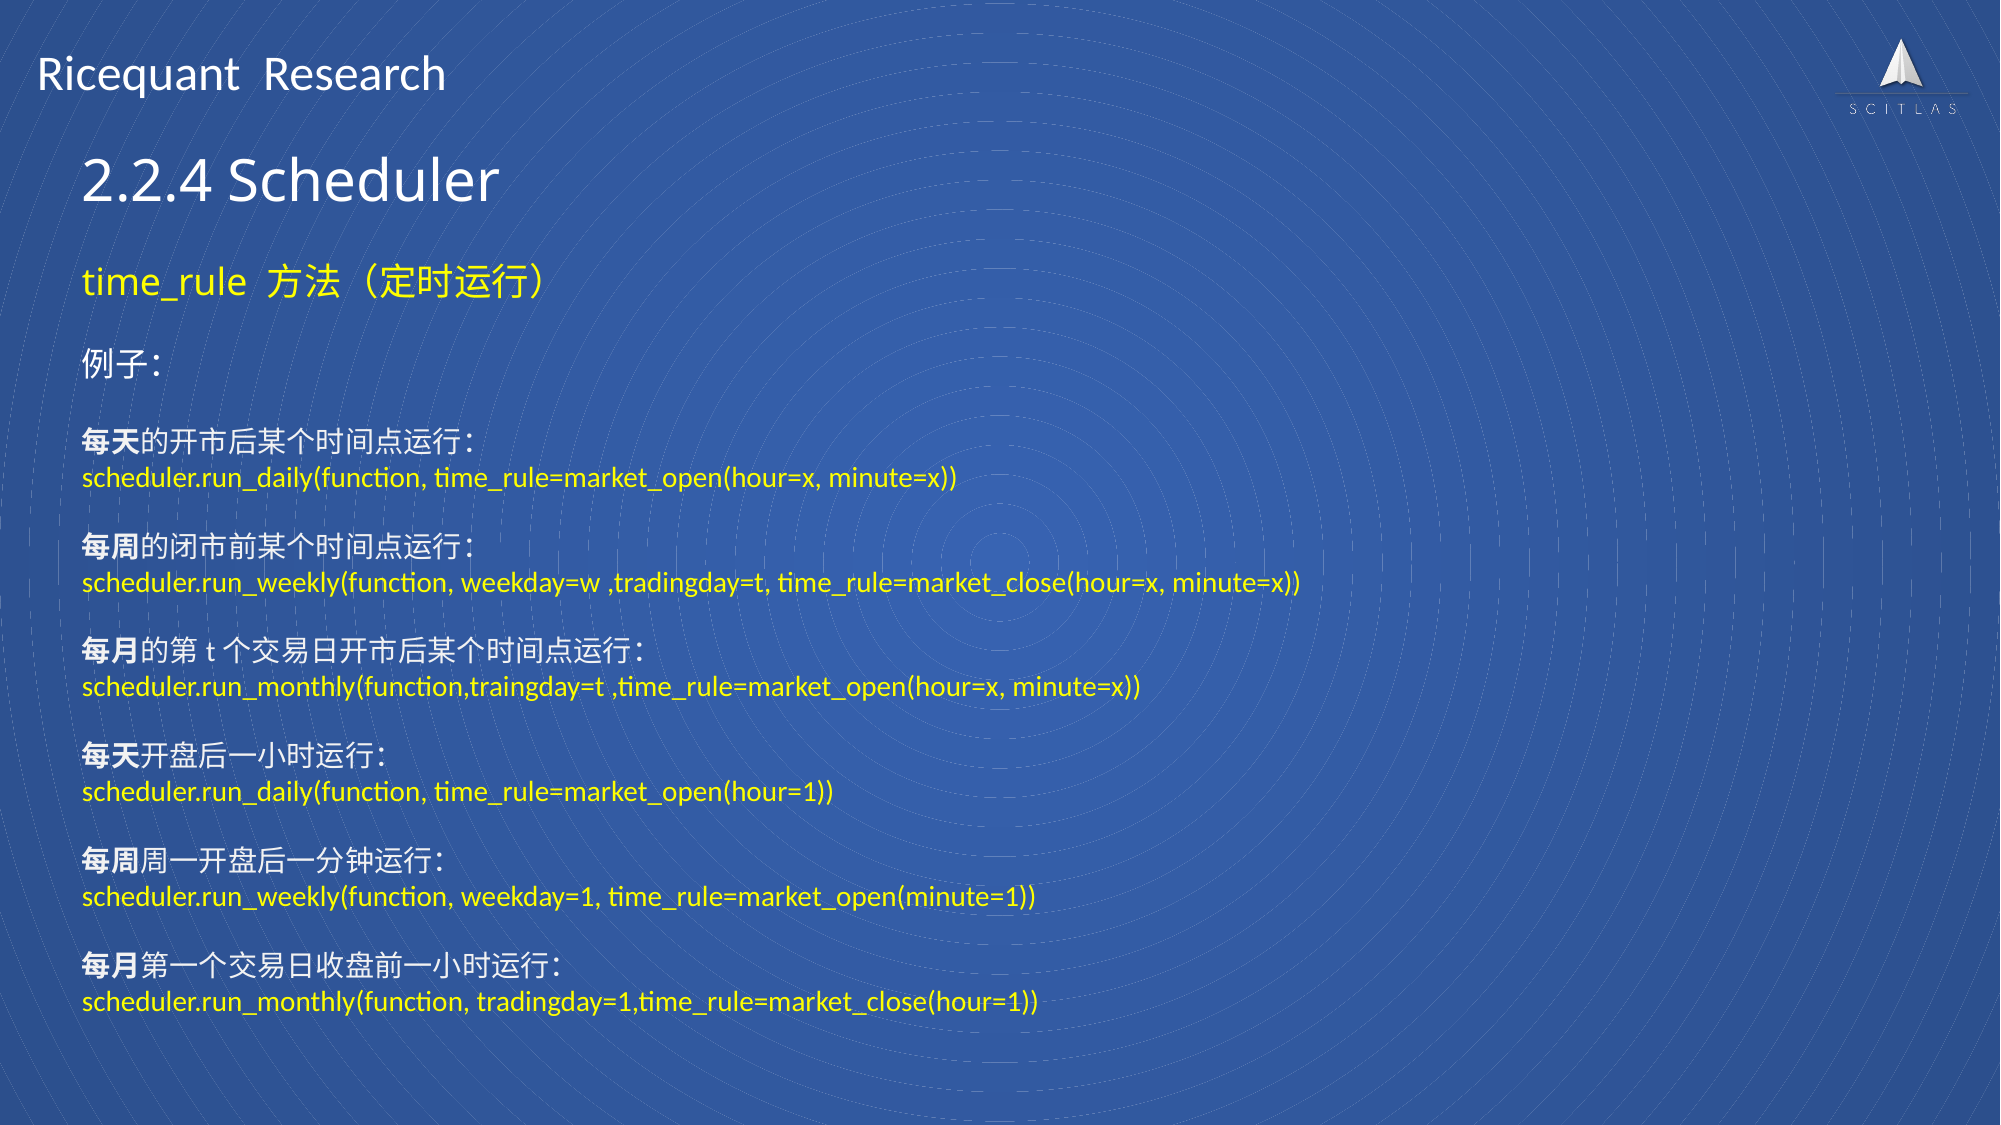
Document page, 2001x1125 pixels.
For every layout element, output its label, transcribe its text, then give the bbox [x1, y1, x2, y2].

text_box [0, 0, 2000, 1125]
picture [1802, 0, 2000, 142]
text_box 2.2.4 Scheduler time_rule 方法（定时运行） 例子： 每天的开市后某个时间点运行： scheduler.run_daily(function, time_rule=market_open(hour=x, minute=x)) 每周的闭市前某个时间点运行： scheduler.run_weekly(function, weekday=w ,tradingday=t, time_rule=market_close(hour=x, minute=x)) 每月的第t个交易日开市后某个时间点运行： scheduler.run_monthly(function,traingday=t ,time_rule=market_open(hour=x, minute=x)) 每天开盘后一小时运行： scheduler.run_daily(function, time_rule=market_open(hour=1)) 每周周一开盘后一分钟运行： scheduler.run_weekly(function, weekday=1, time_rule=market_open(minute=1)) 每月第一个交易日收盘前一小时运行： scheduler.run_monthly(function, tradingday=1,time_rule=market_close(hour=1)) [67, 135, 1833, 1070]
text_box Ricequant Research [22, 32, 778, 108]
